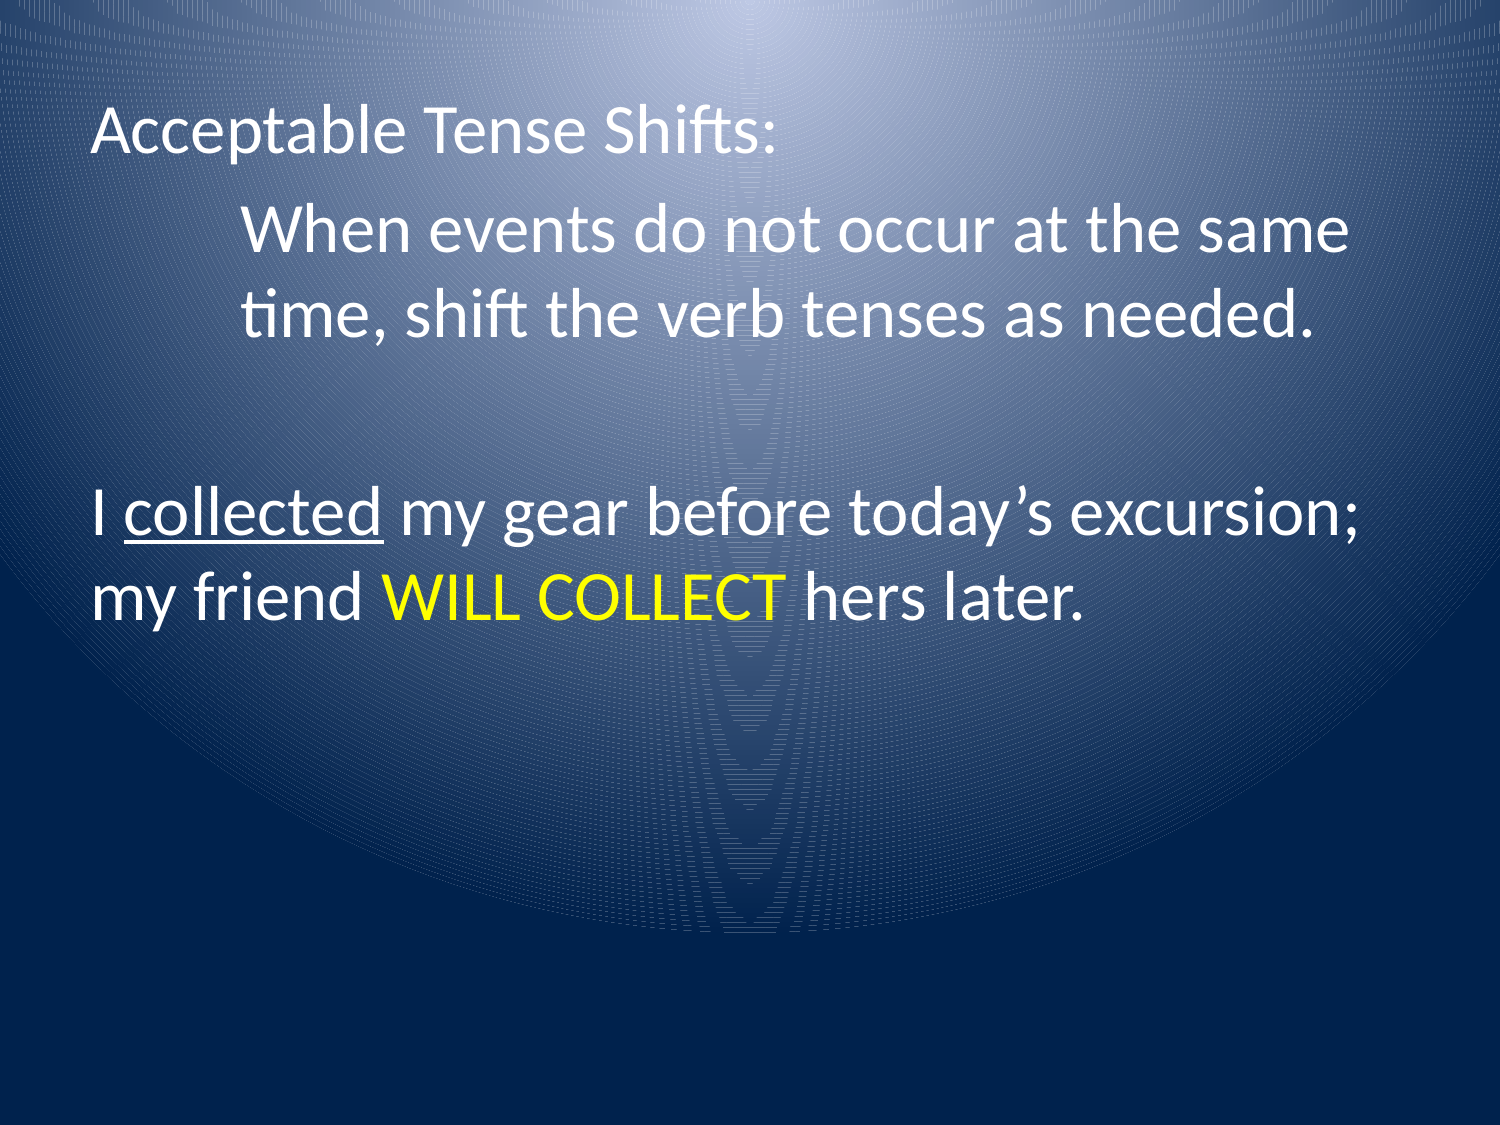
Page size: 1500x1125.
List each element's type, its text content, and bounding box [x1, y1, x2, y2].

list Acceptable Tense Shifts: When events do not occur at the same time, shift the verb tenses as needed. I collected my gear before today’s excursion; my friend WILL COLLECT hers later. [74, 74, 1426, 1043]
